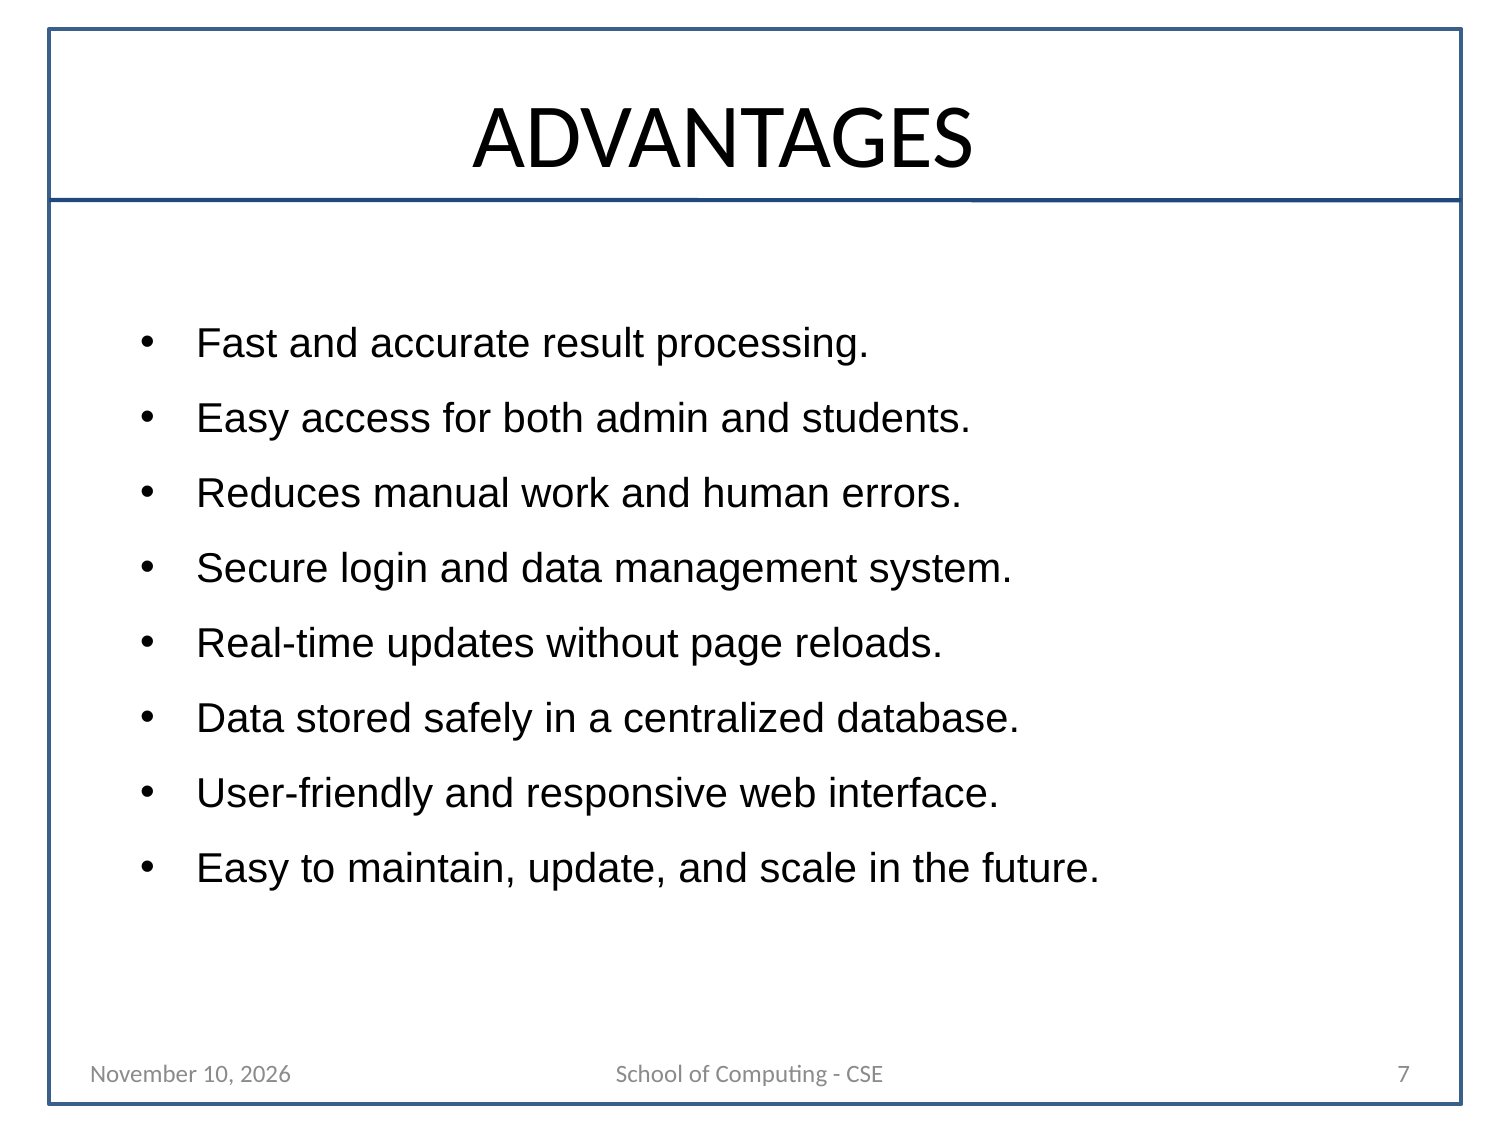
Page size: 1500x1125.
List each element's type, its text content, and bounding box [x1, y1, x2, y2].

footer School of Computing - CSE [512, 1042, 988, 1103]
slide_number 7 [1074, 1042, 1425, 1103]
list Fast and accurate result processing. Easy access for both admin and students. Reduces manual work and human errors. Secure login and data management system. Real-time updates without page reloads. Data stored safely in a centralized database. User-friendly and responsive web interface. Easy to maintain, update, and scale in the future. [125, 264, 1325, 918]
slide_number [75, 1042, 425, 1103]
title ADVANTAGES [49, 37, 1399, 225]
